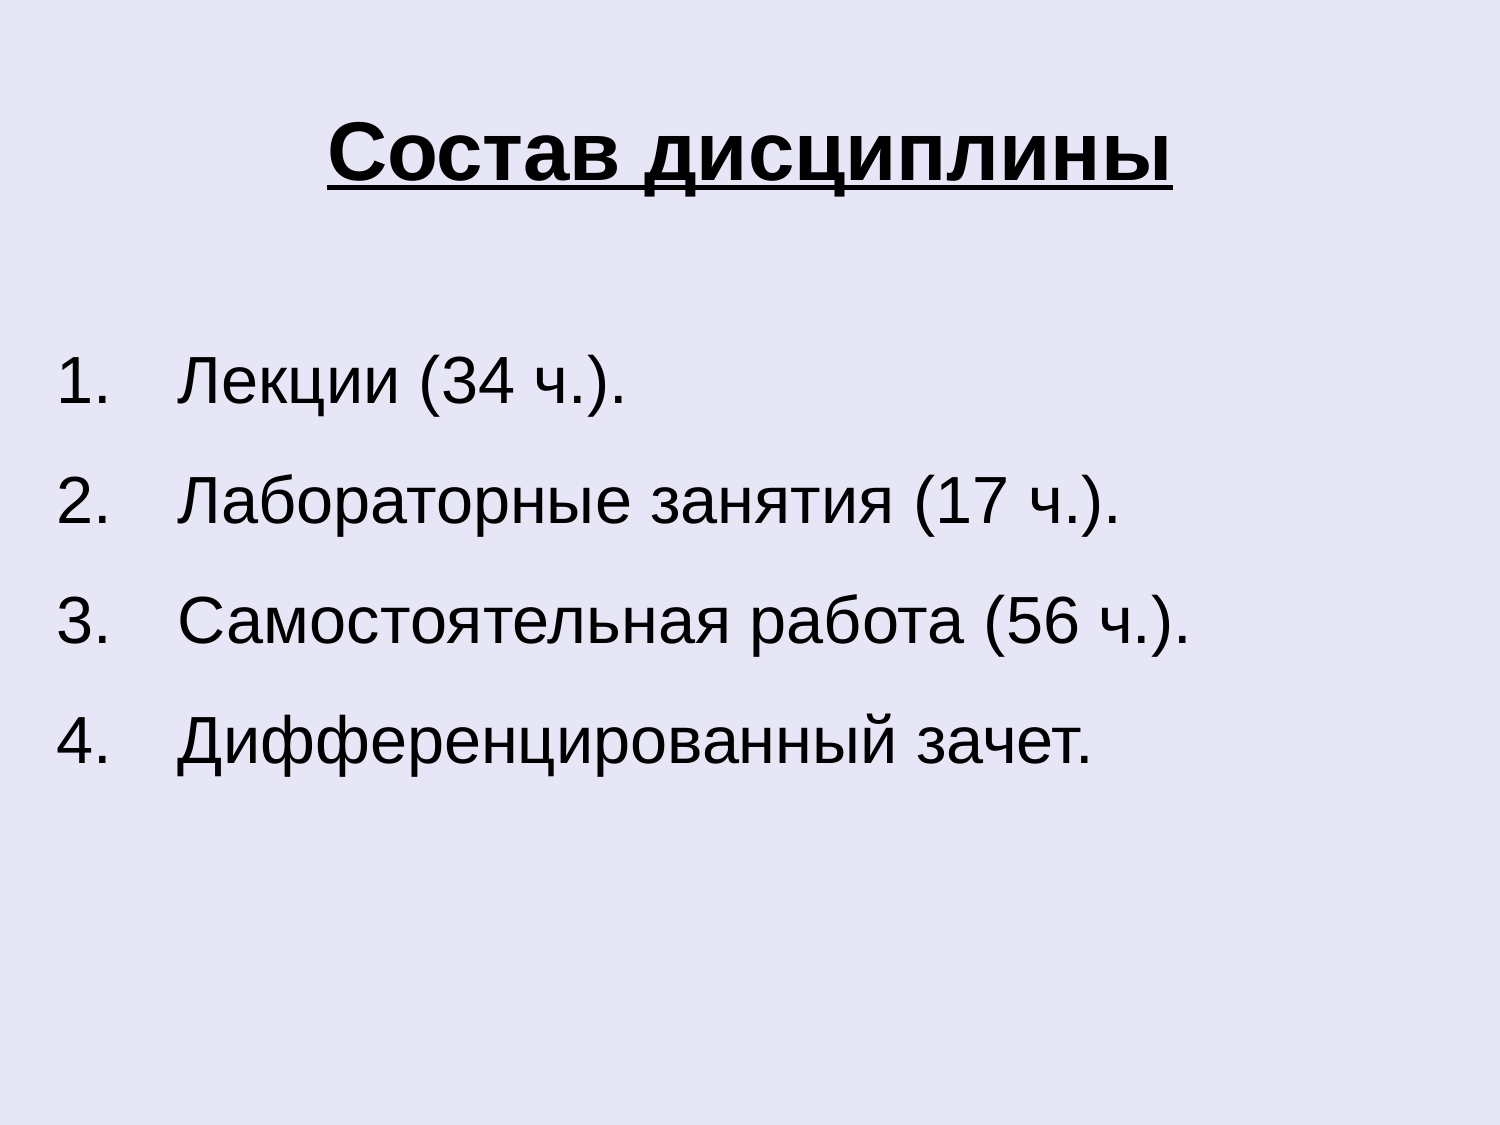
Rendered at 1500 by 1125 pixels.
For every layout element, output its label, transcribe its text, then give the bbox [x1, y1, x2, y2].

text_box Состав дисциплины Лекции (34 ч.). Лабораторные занятия (17 ч.). Самостоятельная работа (56 ч.). Дифференцированный зачет. [41, 90, 1459, 540]
text_box Состав дисциплины Лекции (34 ч.). Лабораторные занятия (17 ч.). Самостоятельная работа (56 ч.). Дифференцированный зачет. [41, 541, 1459, 785]
